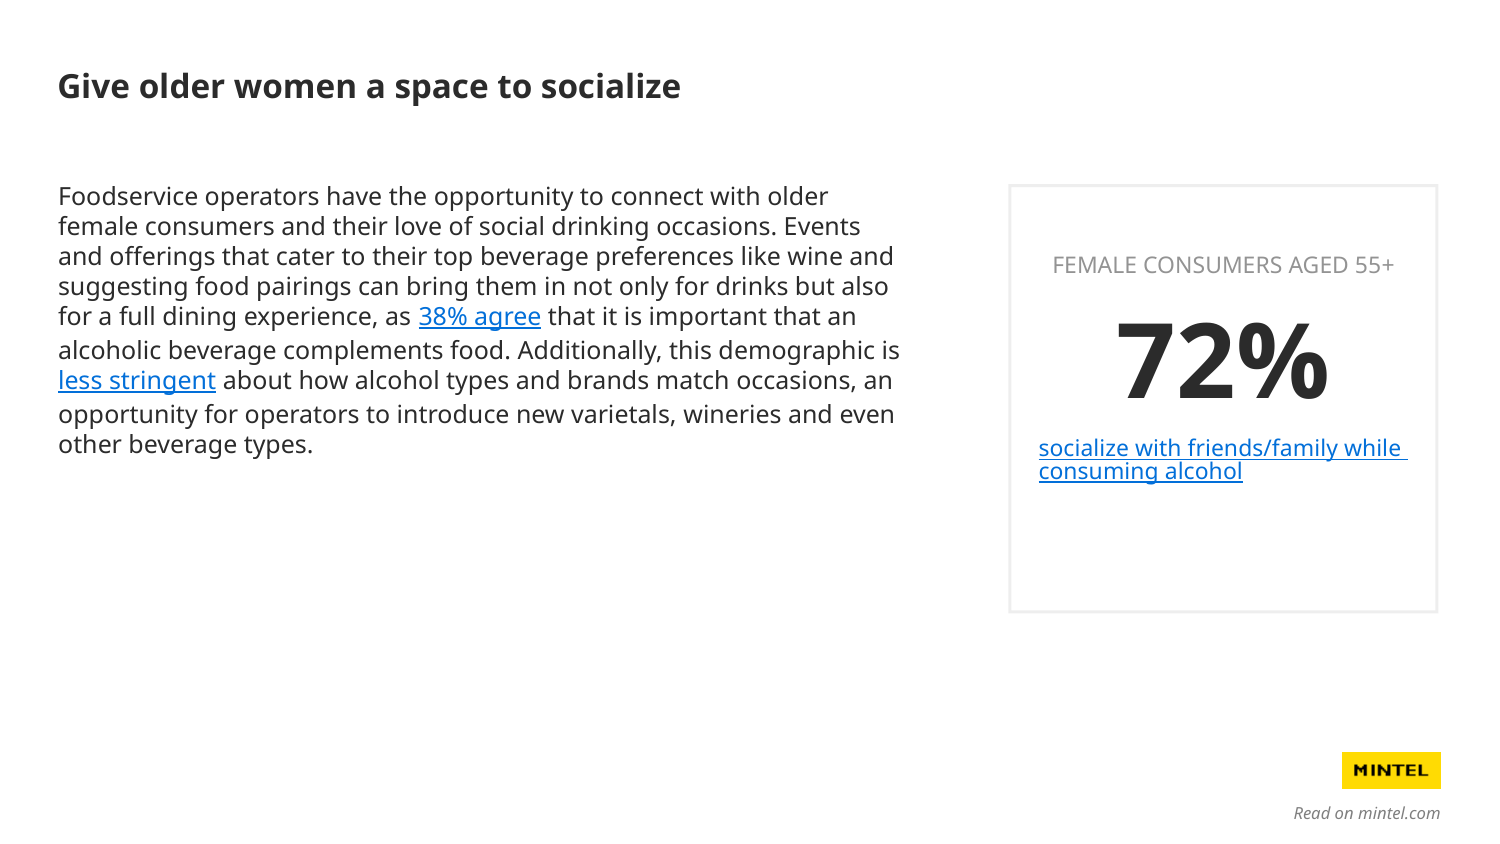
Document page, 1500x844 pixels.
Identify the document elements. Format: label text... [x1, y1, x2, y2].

list socialize with friends/family while consuming alcohol [1023, 426, 1424, 600]
list Female consumers aged 55+ [1023, 199, 1424, 286]
list Read on mintel.com [1200, 795, 1441, 832]
list 72% [1023, 287, 1424, 426]
list Foodservice operators have the opportunity to connect with older female consumers and their love of social drinking occasions. Events and offerings that cater to their top beverage preferences like wine and suggesting food pairings can bring them in not only for drinks but also for a full dining experience, as 38% agree that it is important that an alcoholic beverage complements food. Additionally, this demographic is less stringent about how alcohol types and brands match occasions, an opportunity for operators to introduce new varietals, wineries and even other beverage types. [58, 180, 914, 708]
title Give older women a space to socialize [57, 57, 1416, 158]
picture [1342, 752, 1441, 789]
